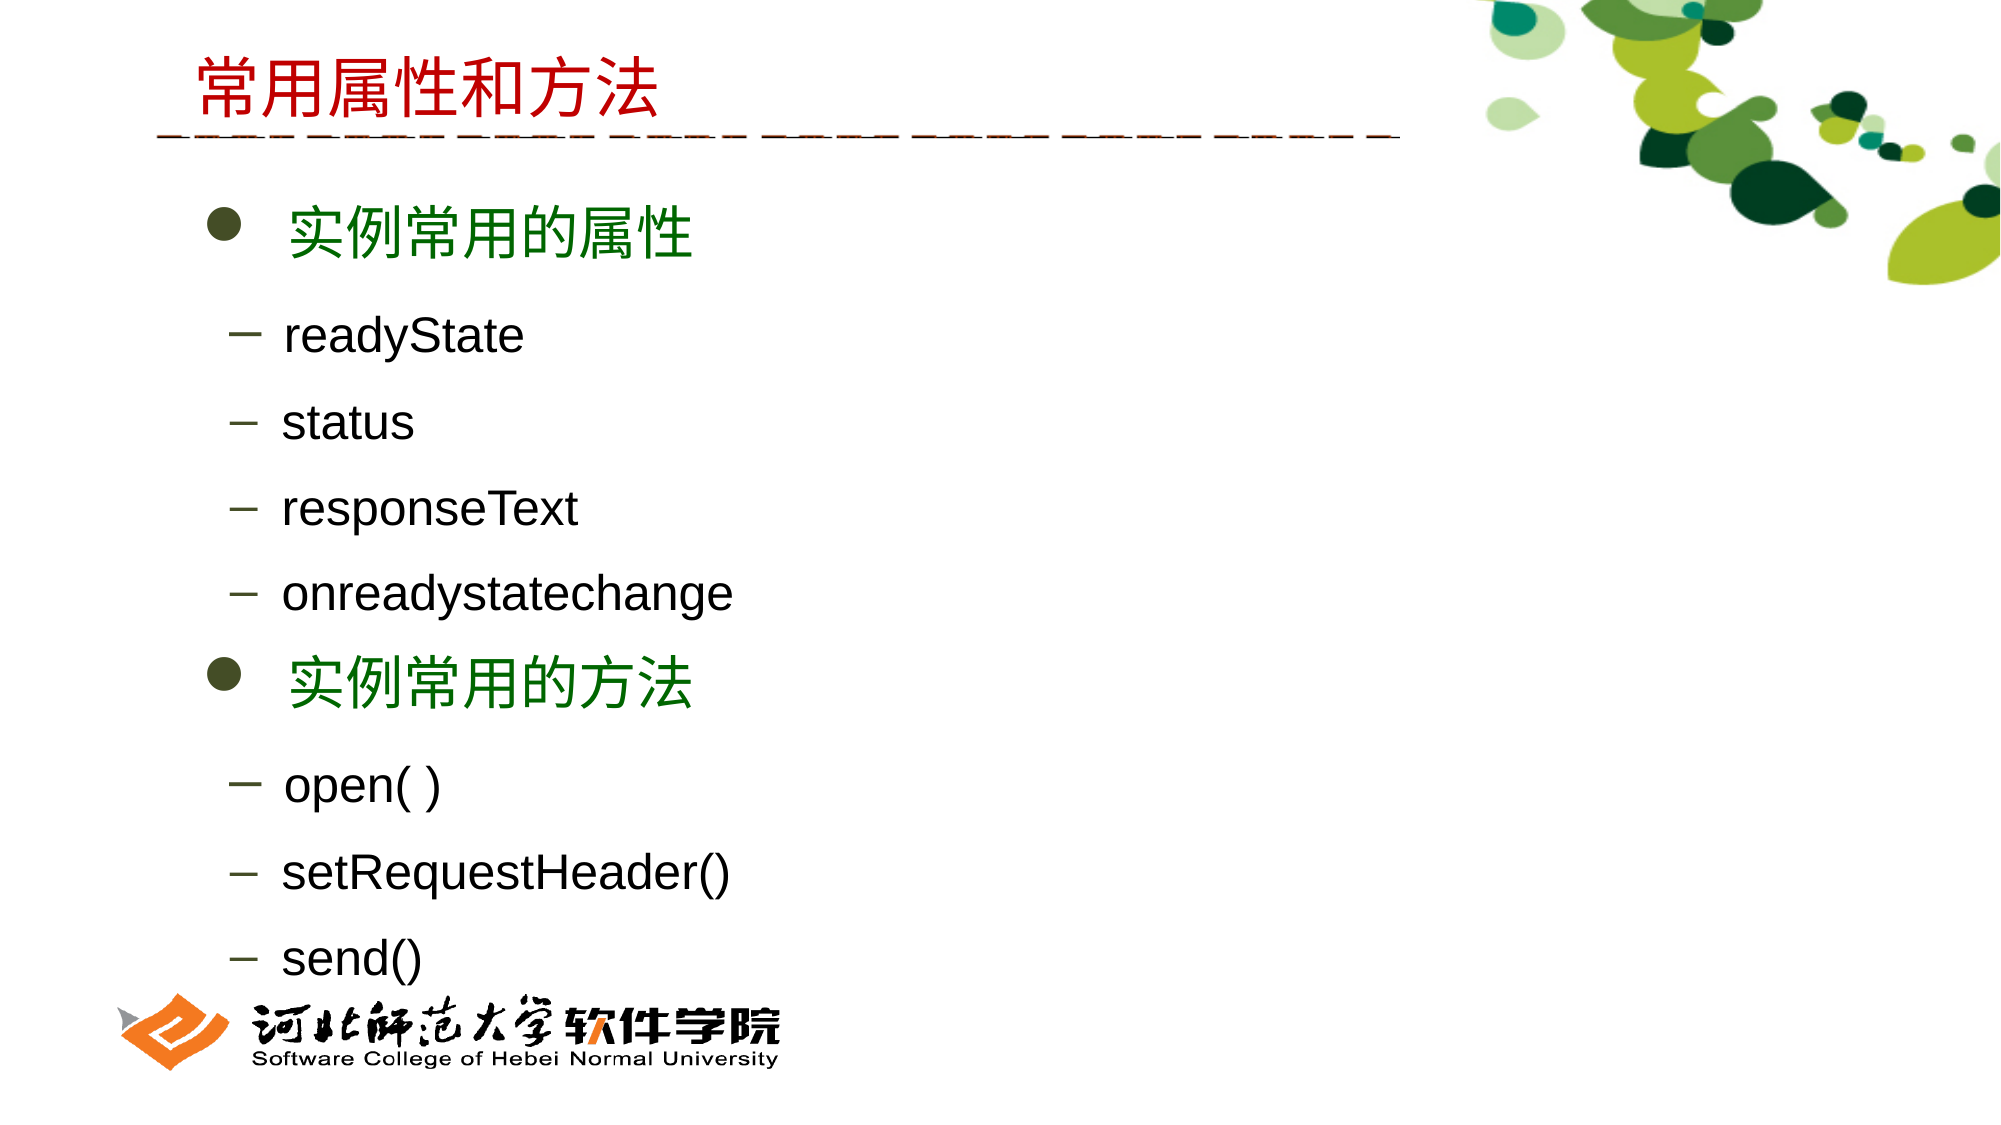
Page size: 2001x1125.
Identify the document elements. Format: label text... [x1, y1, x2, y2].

list 实例常用的属性 readyState status responseText onreadystatechange 实例常用的方法 open( ) setRequestHeader() send() [187, 175, 1782, 983]
list 常用属性和方法 [178, 38, 1523, 120]
picture [0, 0, 2001, 1125]
